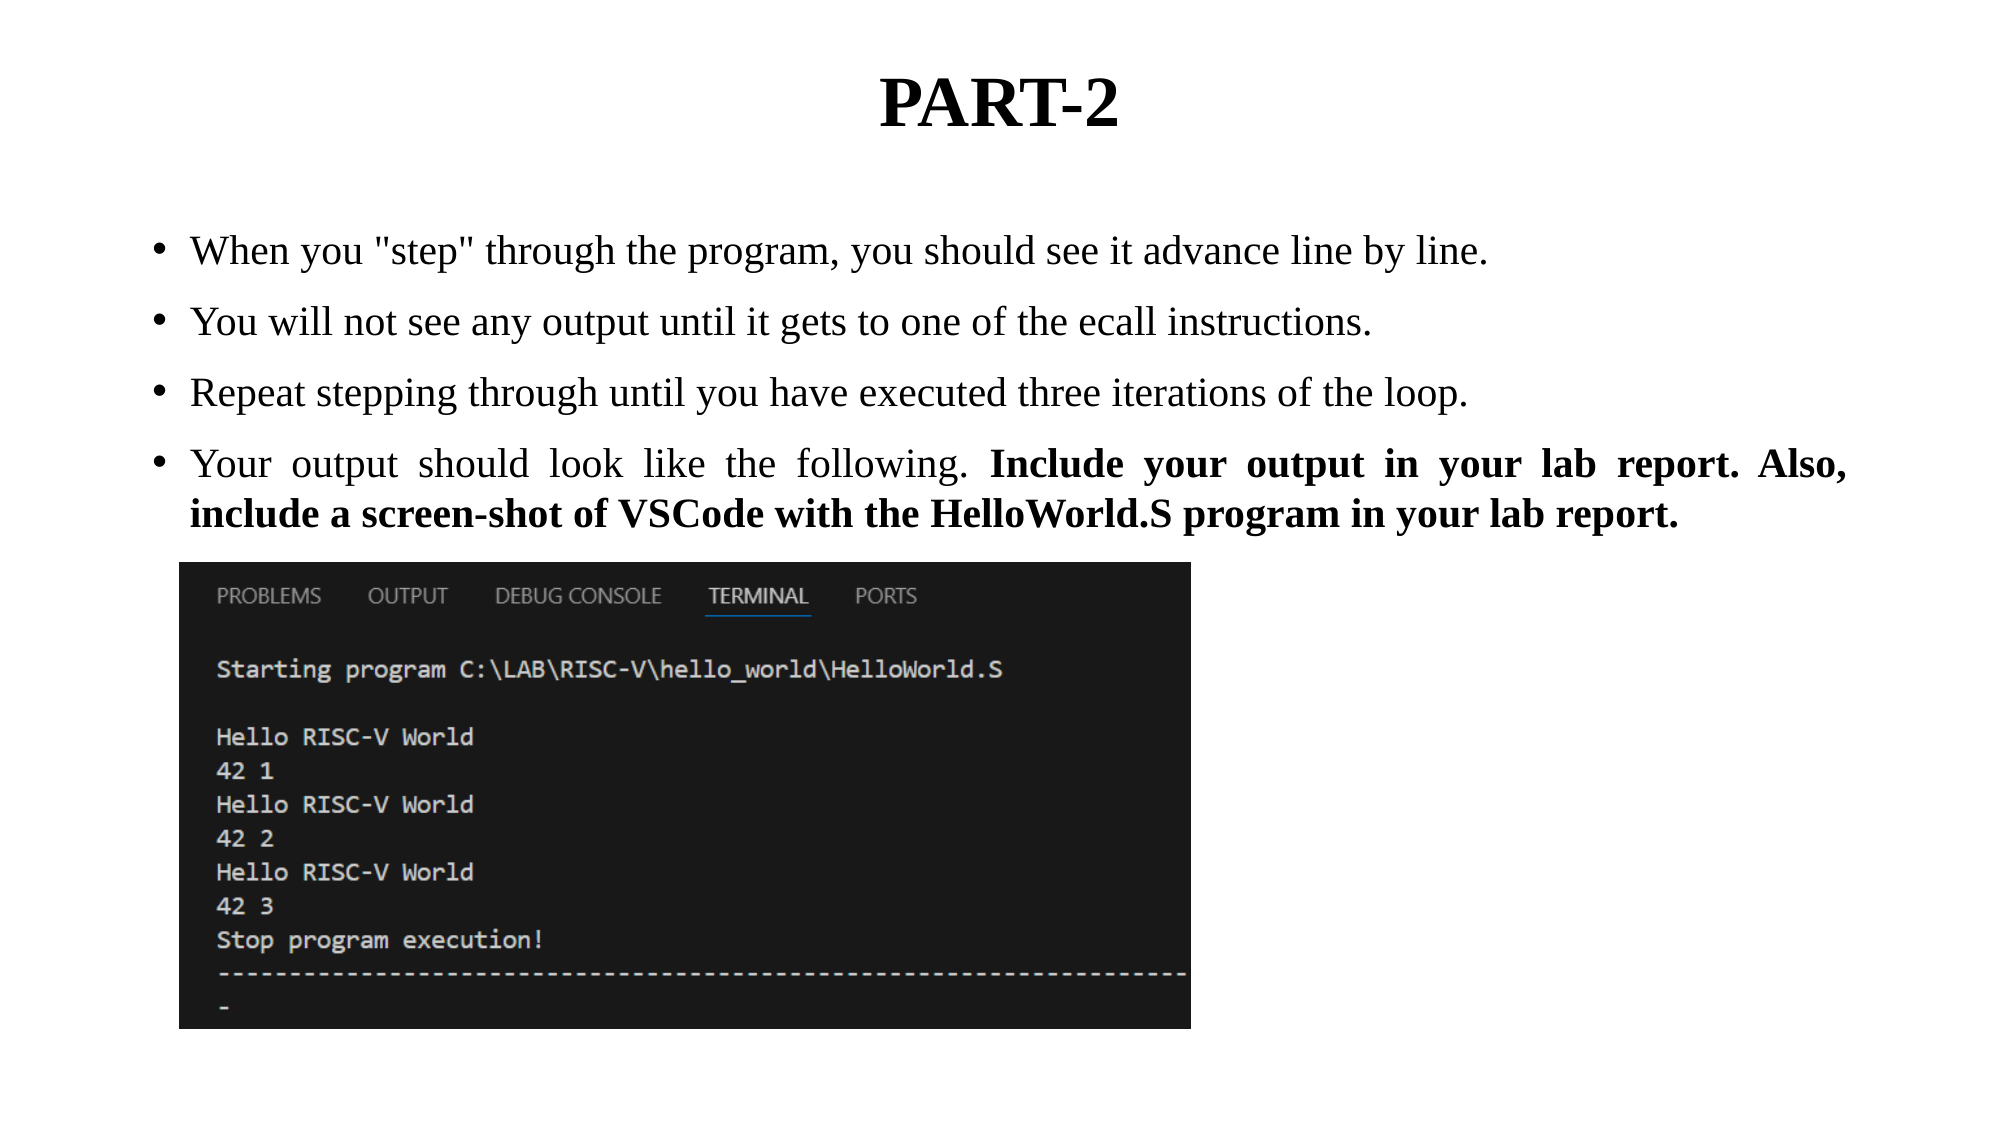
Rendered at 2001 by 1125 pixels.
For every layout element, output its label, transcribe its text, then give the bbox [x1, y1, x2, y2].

picture [178, 561, 1192, 1030]
title PART-2 [137, 56, 1863, 150]
list When you "step" through the program, you should see it advance line by line. You will not see any output until it gets to one of the ecall instructions. Repeat stepping through until you have executed three iterations of the loop. Your output should look like the following. Include your output in your lab report. Also, include a screen-shot of VSCode with the HelloWorld.S program in your lab report. [137, 215, 1863, 986]
